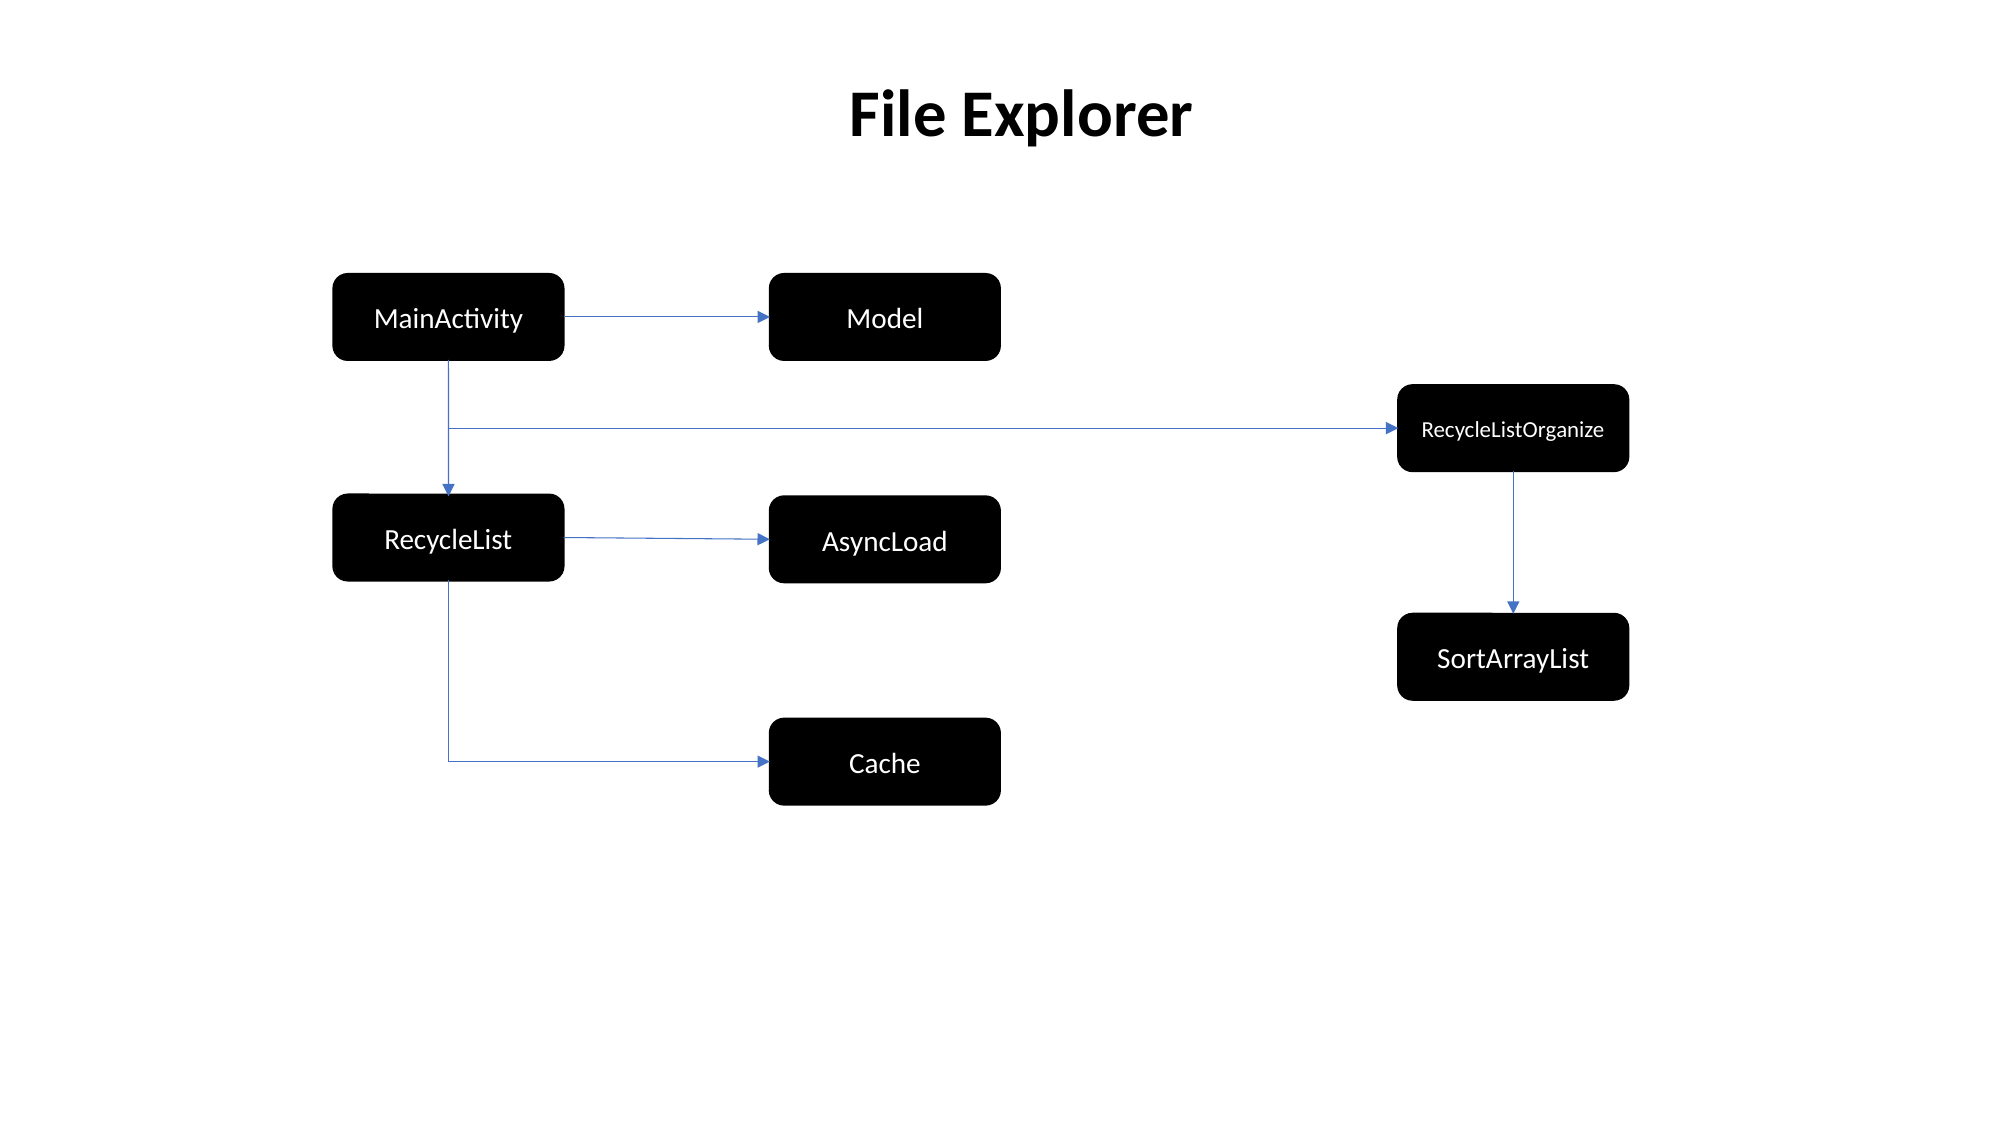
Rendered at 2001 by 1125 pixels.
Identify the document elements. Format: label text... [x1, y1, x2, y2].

text_box RecycleListOrganize [1397, 384, 1630, 473]
text_box MainActivity [332, 272, 565, 361]
text_box AsyncLoad [768, 495, 889, 584]
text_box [518, 510, 700, 832]
text_box AsyncLoad [958, 495, 1001, 584]
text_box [889, 0, 958, 869]
text_box Model [958, 272, 1001, 361]
text_box File Explorer [958, 61, 1254, 157]
text_box File Explorer [790, 61, 889, 157]
text_box Cache [768, 717, 889, 806]
text_box SortArrayList [1397, 612, 1630, 701]
text_box RecycleList [332, 493, 565, 582]
text_box Cache [958, 717, 1001, 806]
text_box Model [768, 272, 889, 361]
